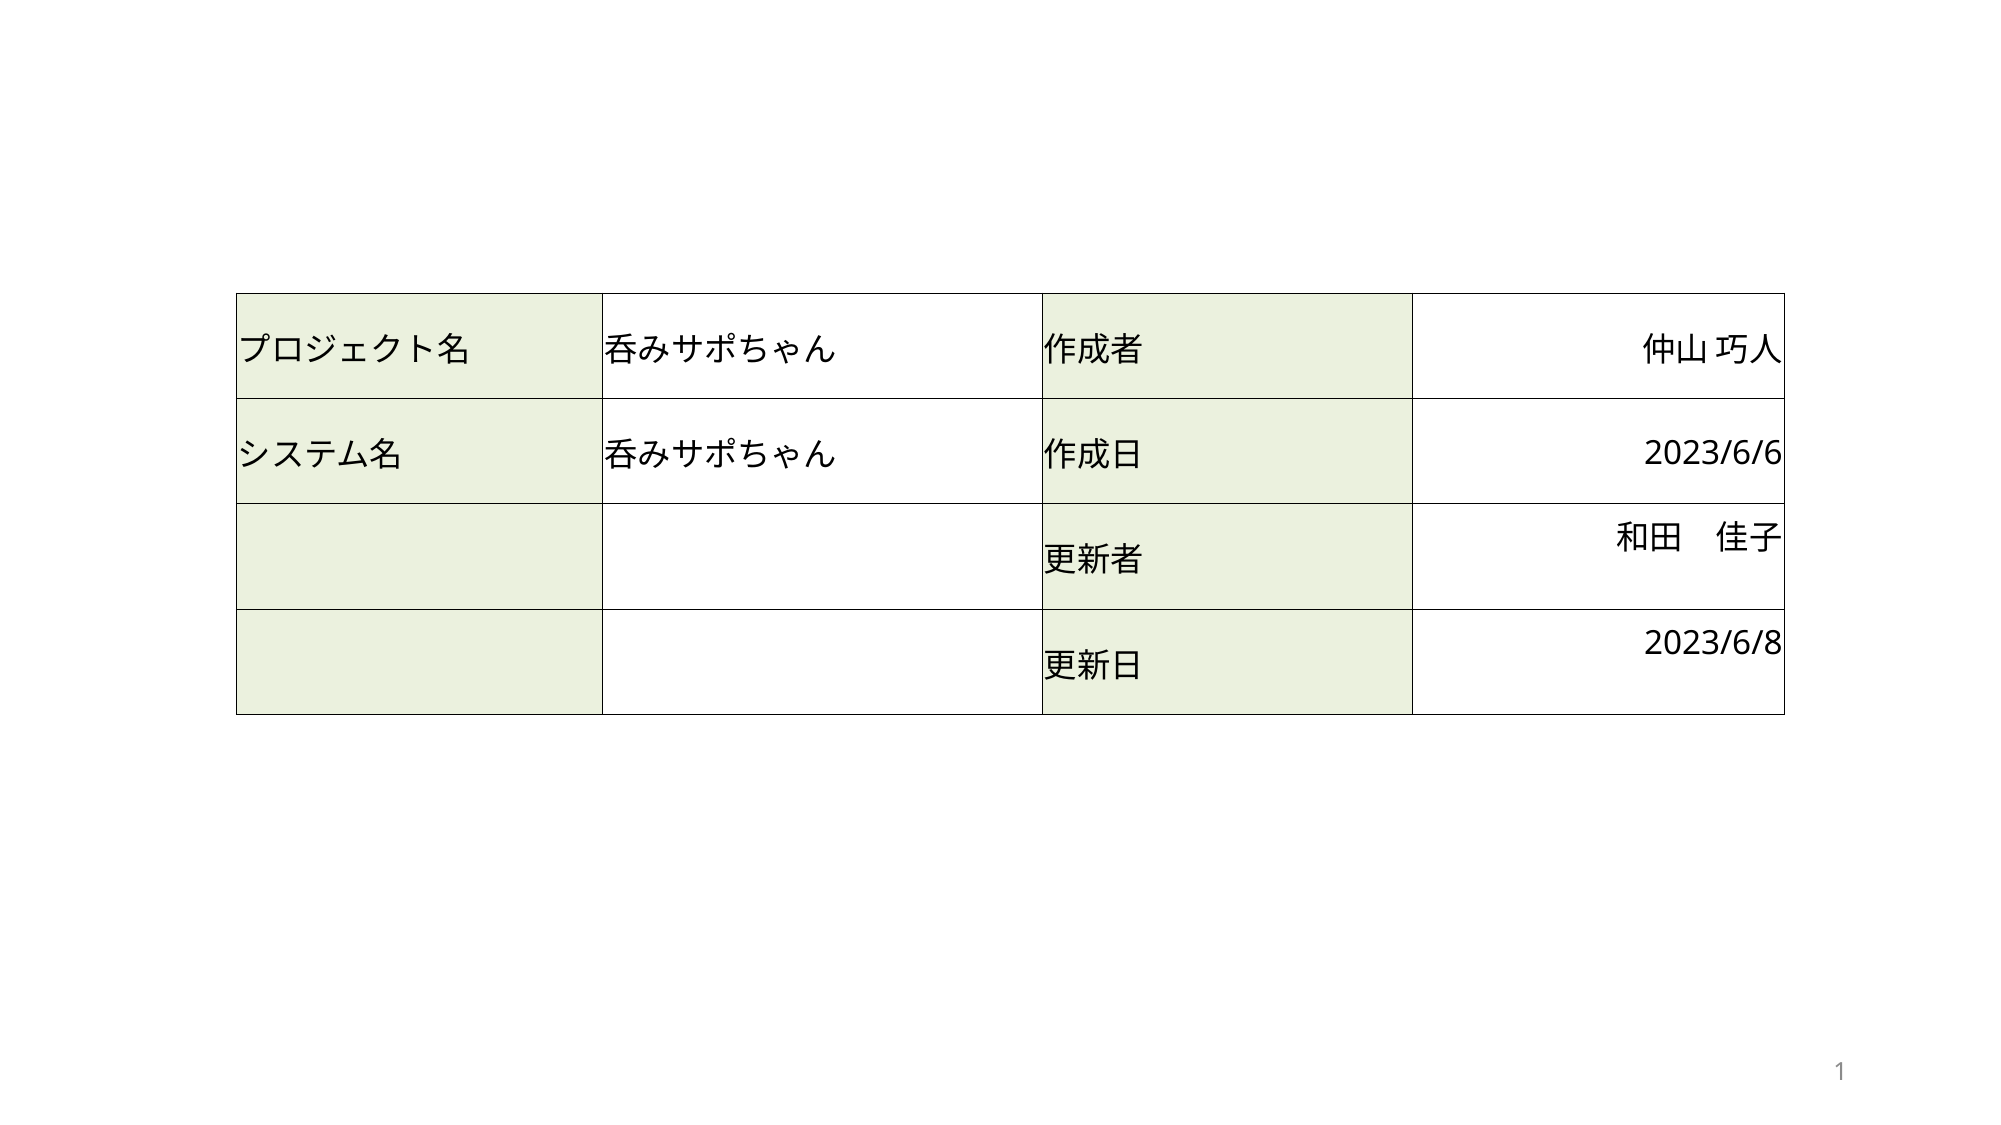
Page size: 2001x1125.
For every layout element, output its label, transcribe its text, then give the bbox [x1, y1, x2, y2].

table_header プロジェクト名 [237, 294, 602, 398]
slide_number 1 [1412, 1042, 1863, 1103]
table_cell 2023/6/6 [1413, 399, 1784, 503]
table_cell [603, 504, 1042, 609]
table_cell システム名 [237, 399, 602, 503]
table_cell [237, 610, 602, 714]
table_header 仲山 巧人 [1413, 294, 1784, 398]
table_cell [603, 610, 1042, 714]
table_cell 呑みサポちゃん [603, 399, 1042, 503]
table_cell 作成日 [1043, 399, 1412, 503]
table_header 作成者 [1043, 294, 1412, 398]
table_cell 更新者 [1043, 504, 1412, 609]
table_header 呑みサポちゃん [603, 294, 1042, 398]
table_cell [237, 504, 602, 609]
table_cell 更新日 [1043, 610, 1412, 714]
table_cell 2023/6/8 [1413, 610, 1784, 714]
table_cell 和田 佳子 [1413, 504, 1784, 609]
